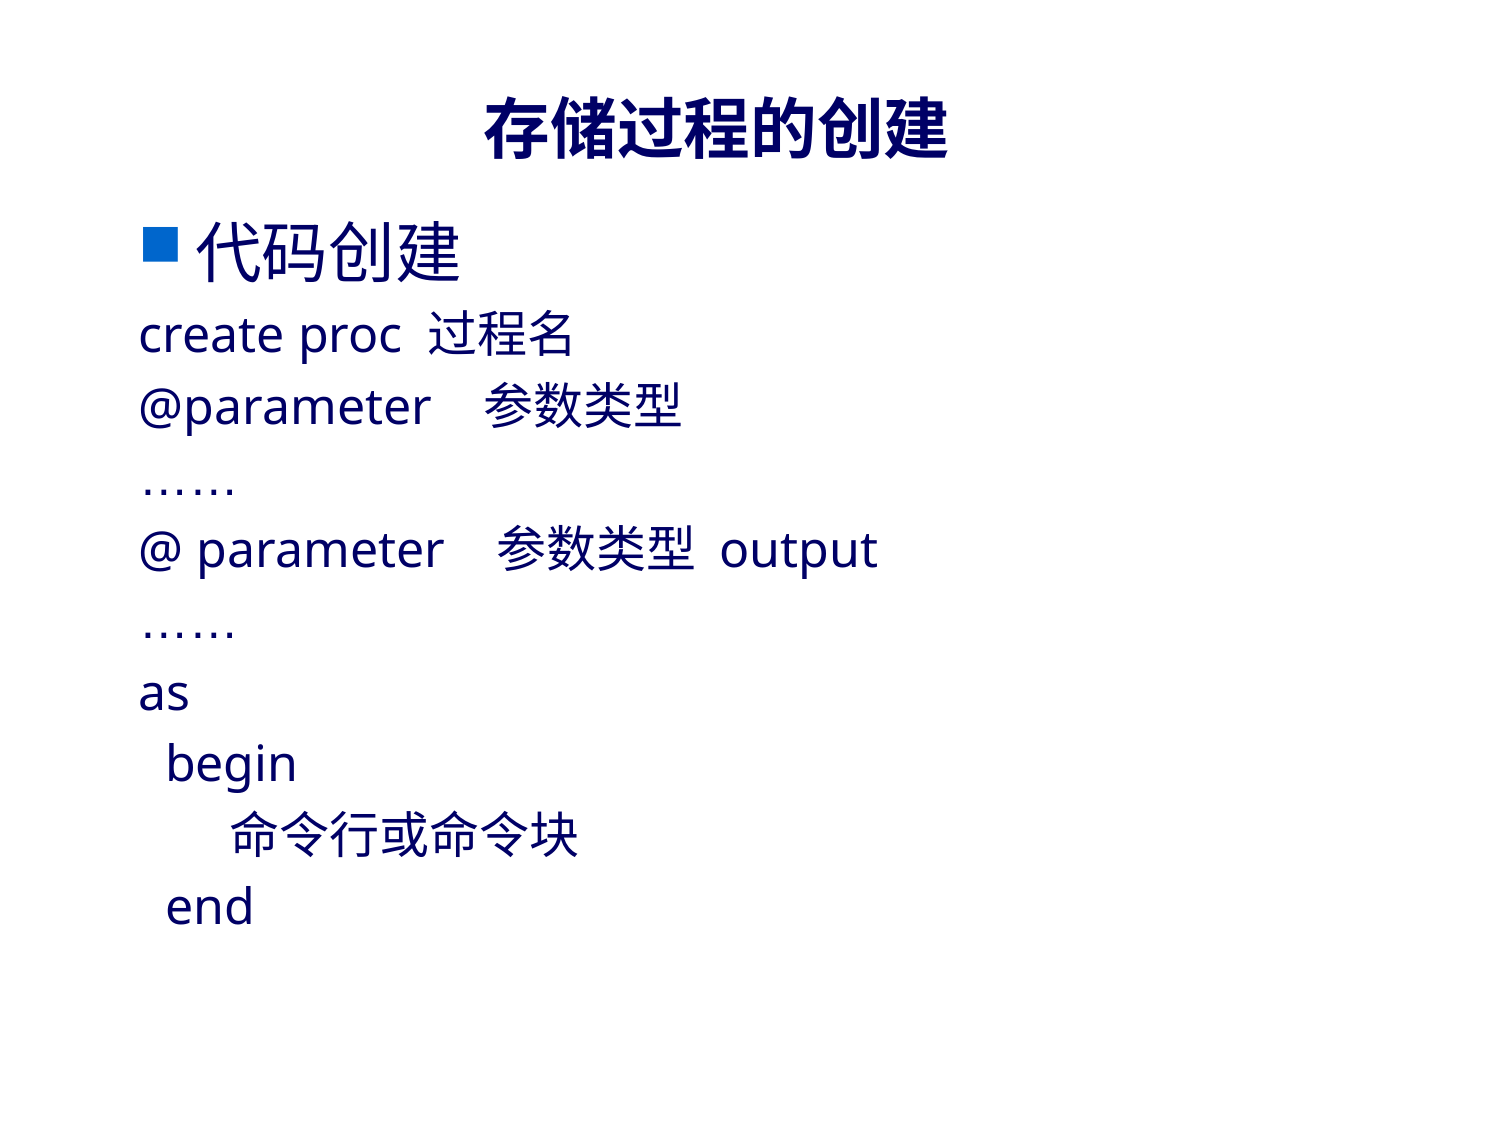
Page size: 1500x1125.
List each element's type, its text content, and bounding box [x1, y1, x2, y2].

list 代码创建 create proc 过程名 @parameter 参数类型 …… @ parameter 参数类型 output …… as begin 命令行或命令块 end [123, 212, 1381, 1018]
title 存储过程的创建 [54, 17, 1380, 175]
